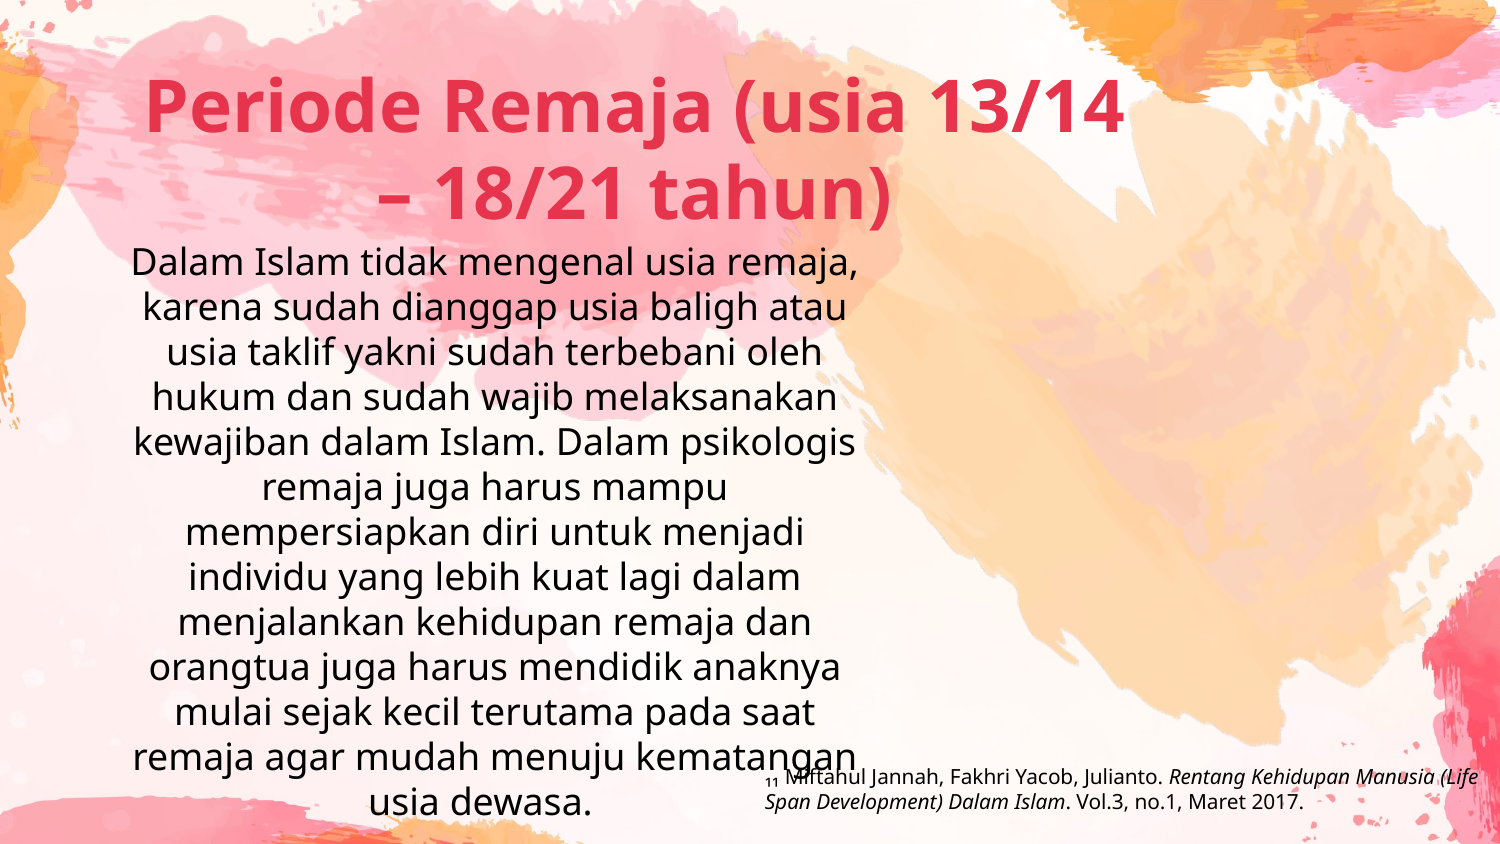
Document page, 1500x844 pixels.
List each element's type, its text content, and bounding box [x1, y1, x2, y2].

text_box ₁₁ Miftahul Jannah, Fakhri Yacob, Julianto. Rentang Kehidupan Manusia (Life Span Development) Dalam Islam. Vol.3, no.1, Maret 2017. [749, 756, 1500, 821]
picture [0, 0, 1500, 844]
text_box Dalam Islam tidak mengenal usia remaja, karena sudah dianggap usia baligh atau usia taklif yakni sudah terbebani oleh hukum dan sudah wajib melaksanakan kewajiban dalam Islam. Dalam psikologis remaja juga harus mampu mempersiapkan diri untuk menjadi individu yang lebih kuat lagi dalam menjalankan kehidupan remaja dan orangtua juga harus mendidik anaknya mulai sejak kecil terutama pada saat remaja agar mudah menuju kematangan usia dewasa. [103, 430, 887, 831]
